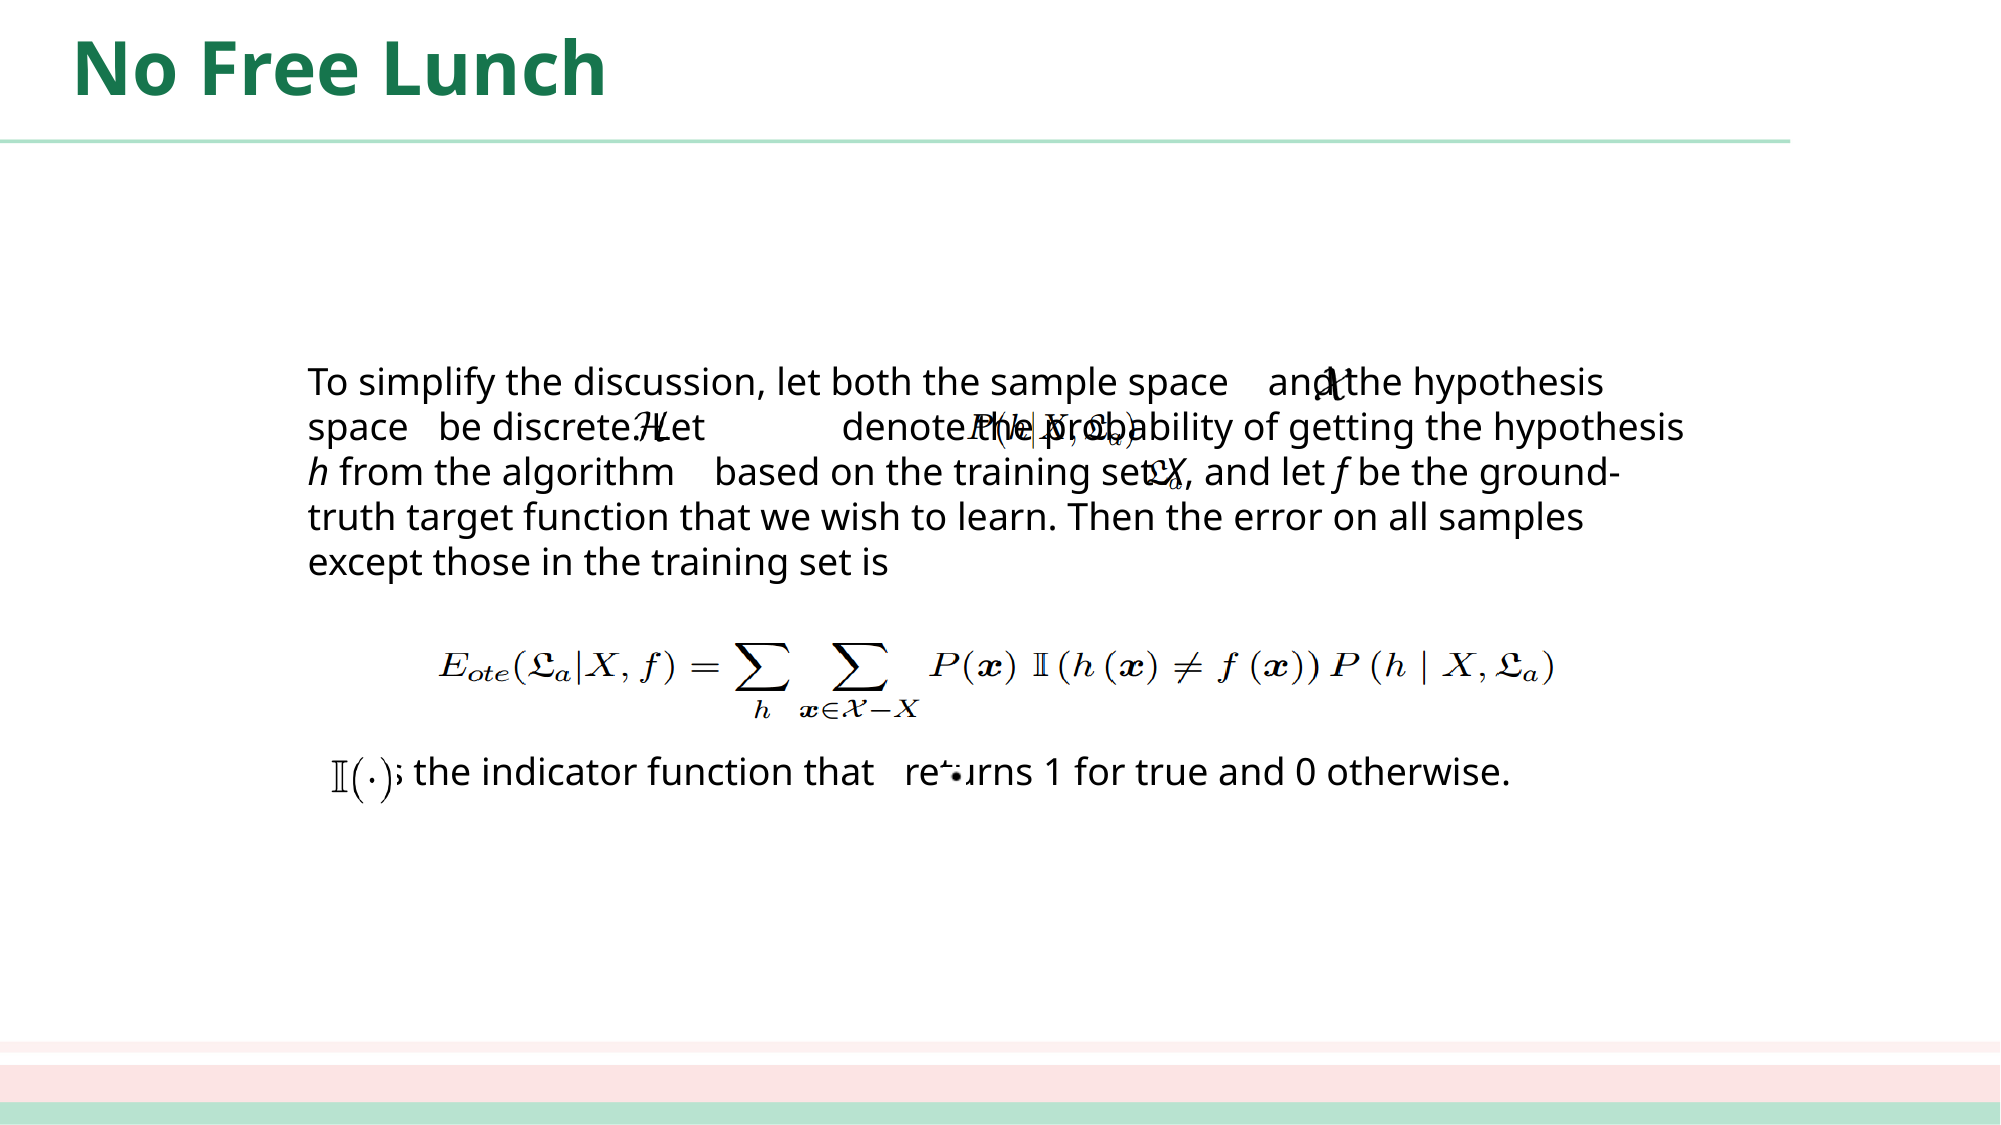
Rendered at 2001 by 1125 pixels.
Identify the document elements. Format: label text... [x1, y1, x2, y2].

picture [0, 0, 2001, 1125]
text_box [292, 349, 1707, 904]
title No Free Lunch [56, 7, 1782, 135]
